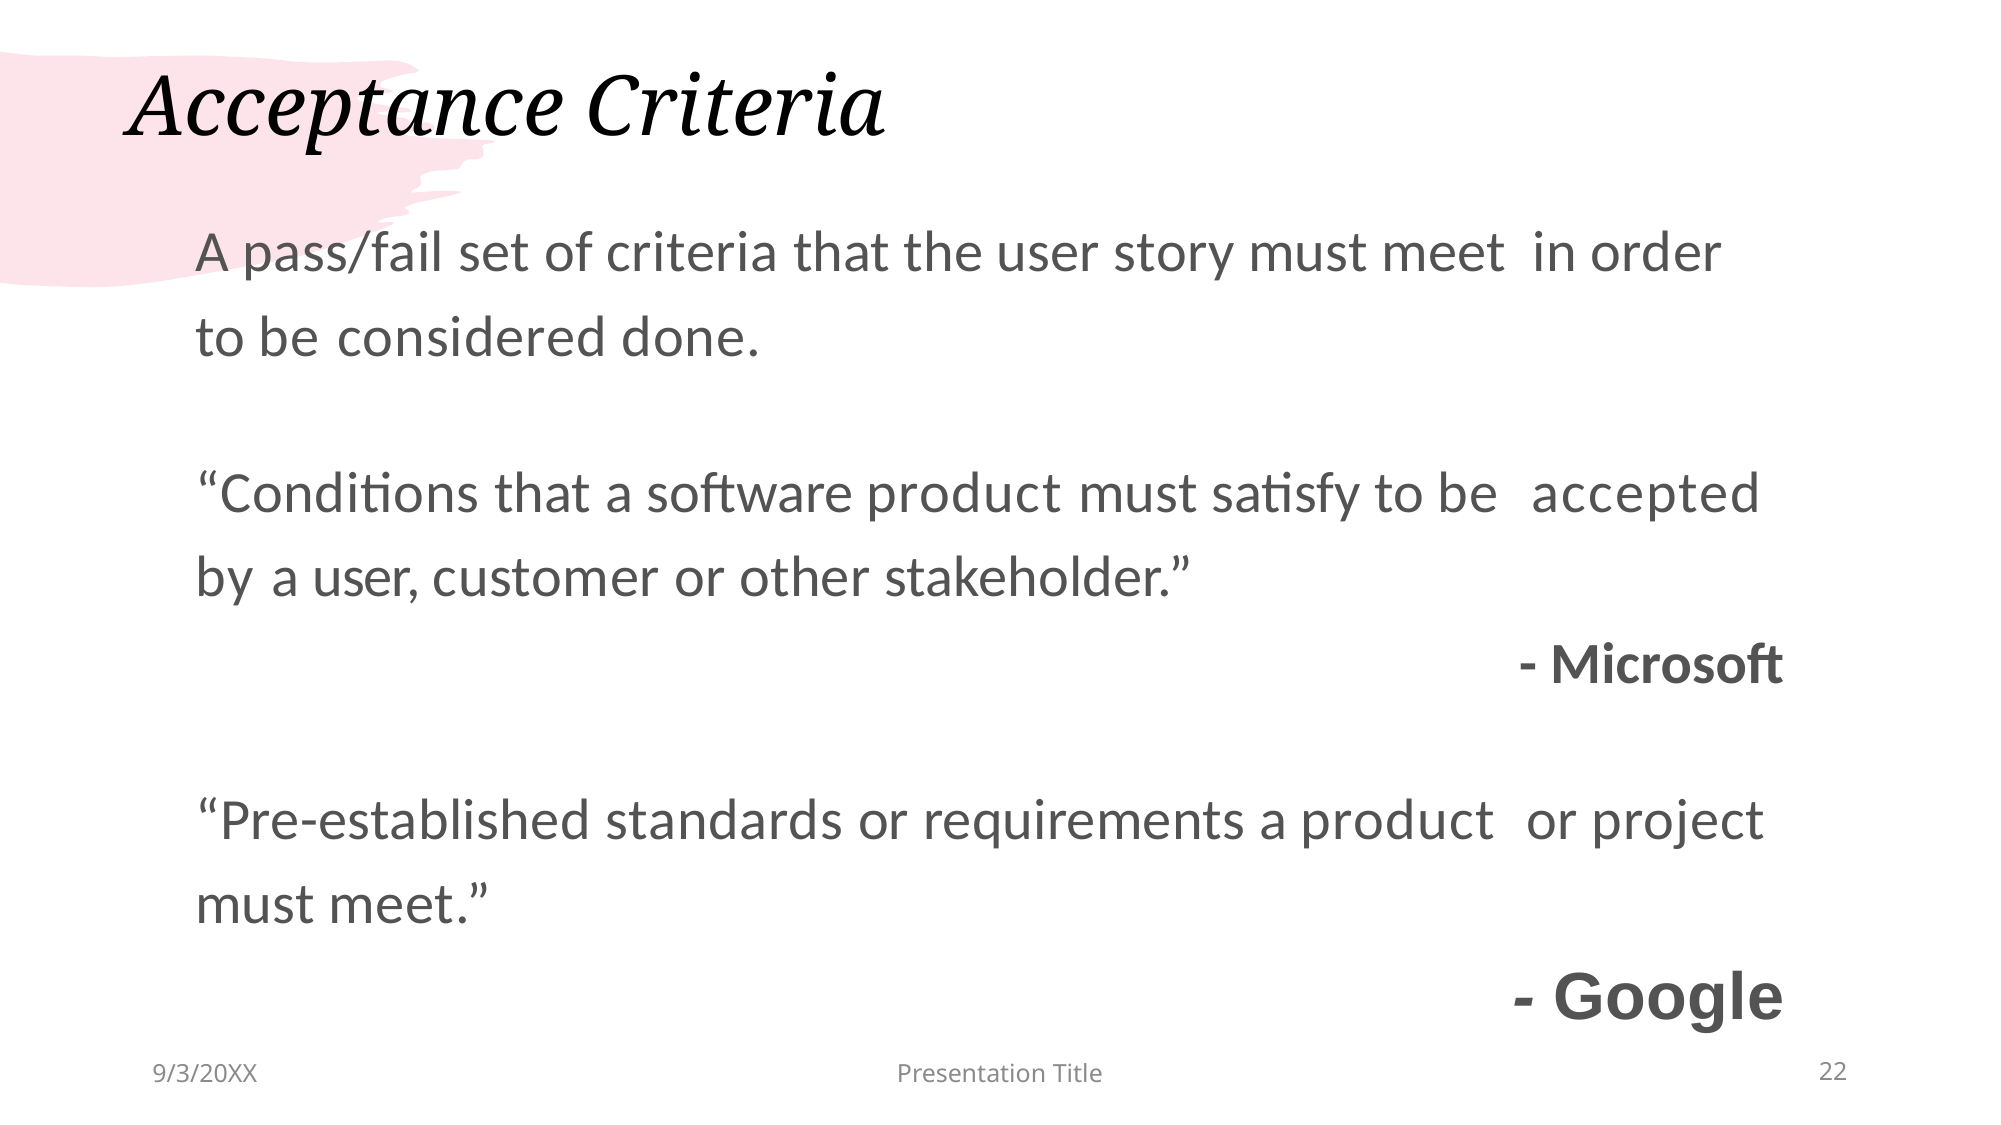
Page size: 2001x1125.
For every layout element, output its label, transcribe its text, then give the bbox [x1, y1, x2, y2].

title Acceptance Criteria [112, 0, 1838, 218]
slide_number 22 [1412, 1042, 1863, 1103]
text_box A pass/fail set of criteria that the user story must meet in order to be considered done. “Conditions that a software product must satisfy to be accepted by a user, customer or other stakeholder.” - Microsoft “Pre-established standards or requirements a product or project must meet.” - Google [193, 196, 1786, 1033]
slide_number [137, 1042, 588, 1103]
footer Presentation Title [662, 1042, 1338, 1103]
